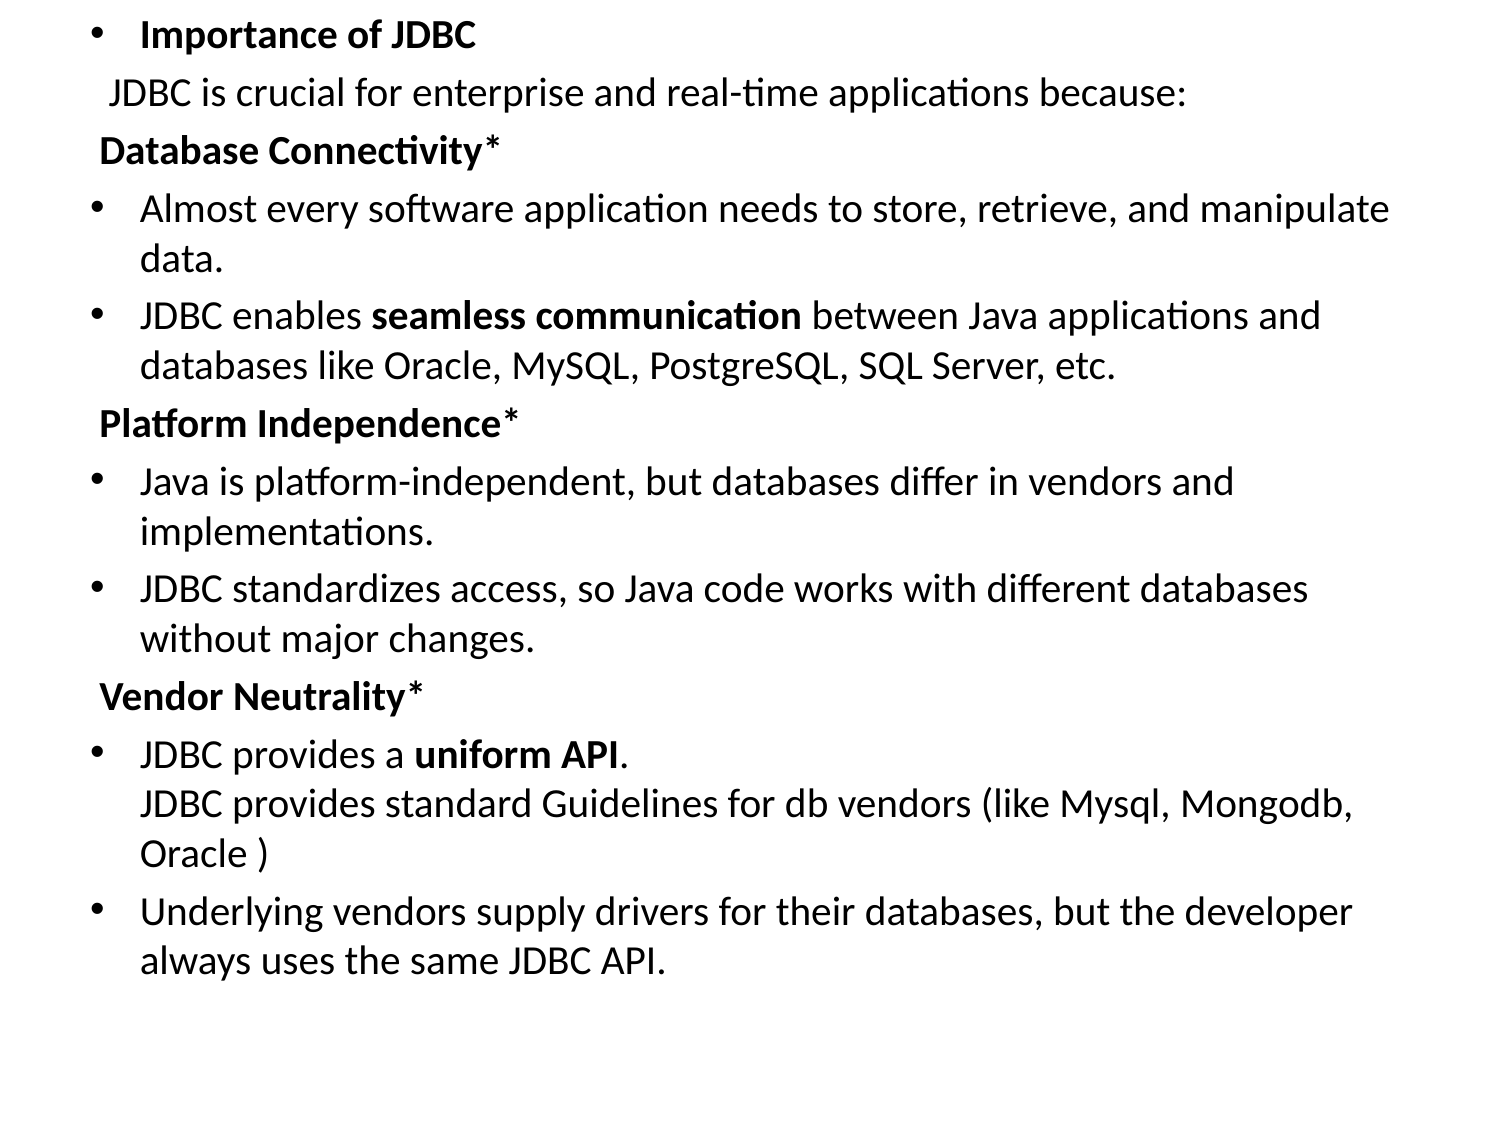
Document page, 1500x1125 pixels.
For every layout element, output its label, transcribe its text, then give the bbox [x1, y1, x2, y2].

list Importance of JDBC JDBC is crucial for enterprise and real-time applications because: Database Connectivity* Almost every software application needs to store, retrieve, and manipulate data. JDBC enables seamless communication between Java applications and databases like Oracle, MySQL, PostgreSQL, SQL Server, etc. Platform Independence* Java is platform-independent, but databases differ in vendors and implementations. JDBC standardizes access, so Java code works with different databases without major changes. Vendor Neutrality* JDBC provides a uniform API. JDBC provides standard Guidelines for db vendors (like Mysql, Mongodb, Oracle ) Underlying vendors supply drivers for their databases, but the developer always uses the same JDBC API. [75, 0, 1425, 1005]
